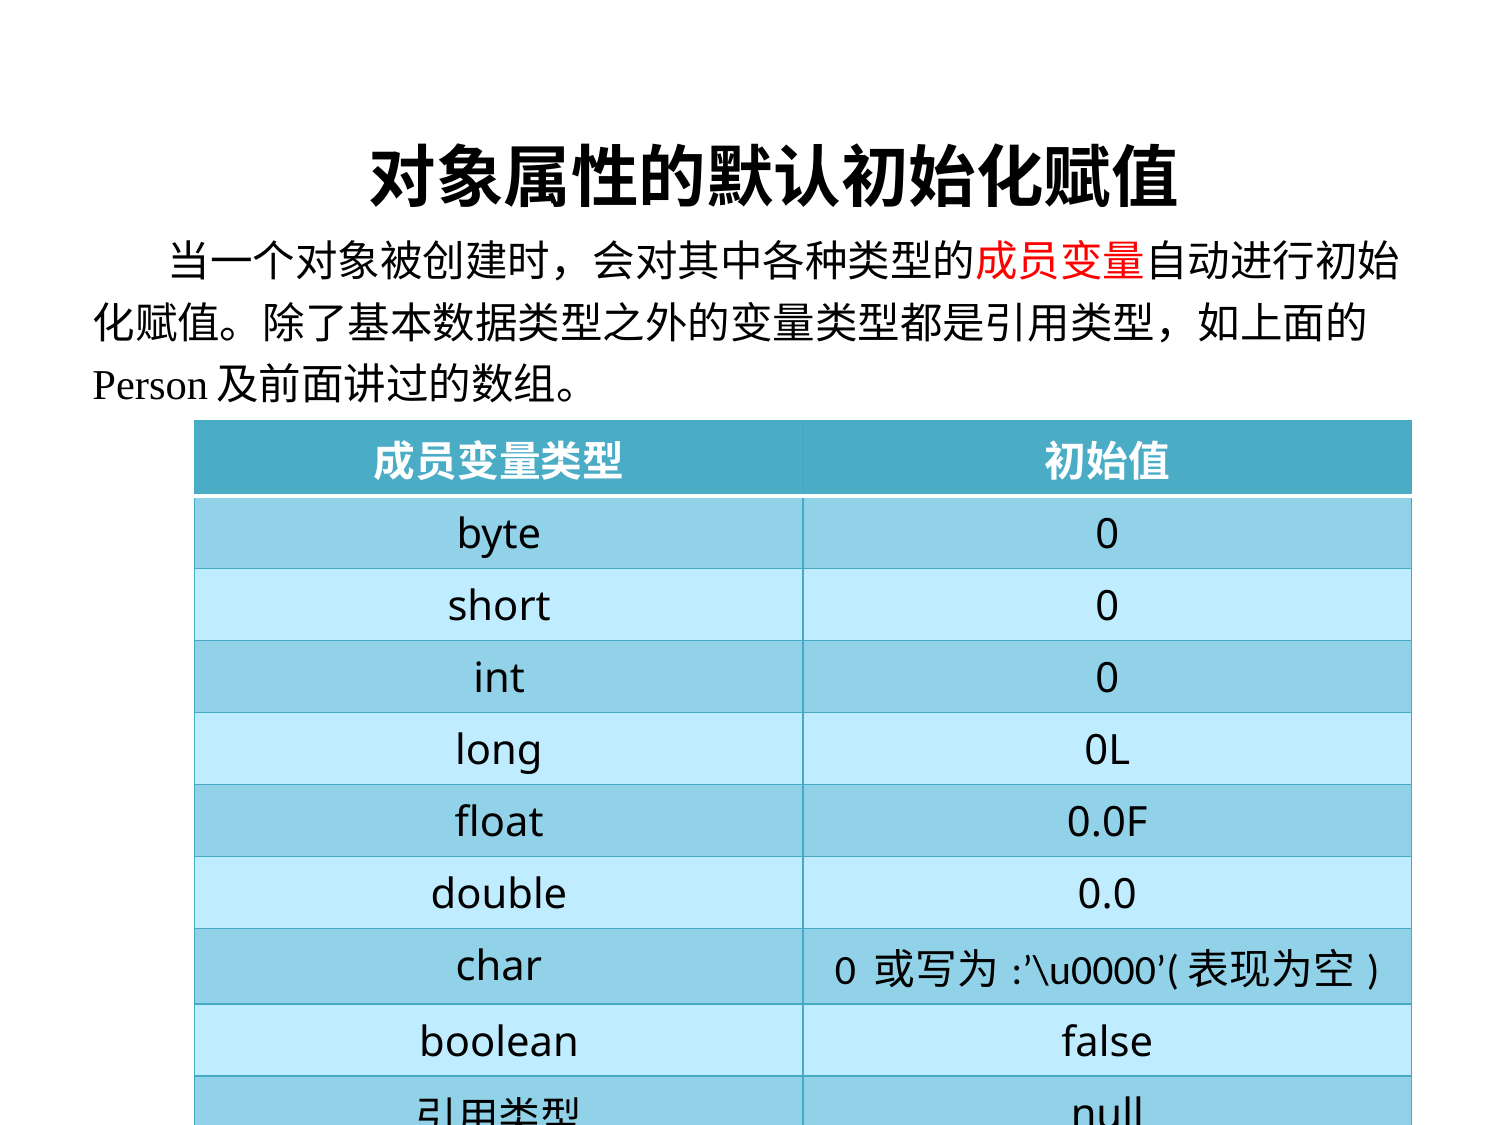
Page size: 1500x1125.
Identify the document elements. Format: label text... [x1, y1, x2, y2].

table_cell short [195, 569, 802, 640]
table_cell 0.0 [804, 857, 1411, 928]
table_header 初始值 [804, 421, 1411, 494]
table_cell false [804, 1005, 1411, 1075]
table_cell float [195, 785, 802, 856]
table_header 成员变量类型 [195, 421, 802, 494]
title 对象属性的默认初始化赋值 [348, 113, 1199, 219]
table_cell 引用类型 [195, 1077, 802, 1125]
table_cell 0 [804, 498, 1411, 568]
table_cell null [804, 1077, 1411, 1125]
table_cell char [195, 929, 802, 1003]
table_cell 0 [804, 569, 1411, 640]
table_cell 0 [804, 641, 1411, 712]
table_cell 0 或写为:’\u0000’(表现为空) [804, 929, 1411, 1003]
table_cell 0.0F [804, 785, 1411, 856]
table_cell boolean [195, 1005, 802, 1075]
list 当一个对象被创建时，会对其中各种类型的成员变量自动进行初始化赋值。除了基本数据类型之外的变量类型都是引用类型，如上面的Person及前面讲过的数组。 [29, 219, 1447, 421]
table_cell 0L [804, 713, 1411, 784]
table_cell double [195, 857, 802, 928]
table_cell int [195, 641, 802, 712]
table_cell byte [195, 498, 802, 568]
table_cell long [195, 713, 802, 784]
